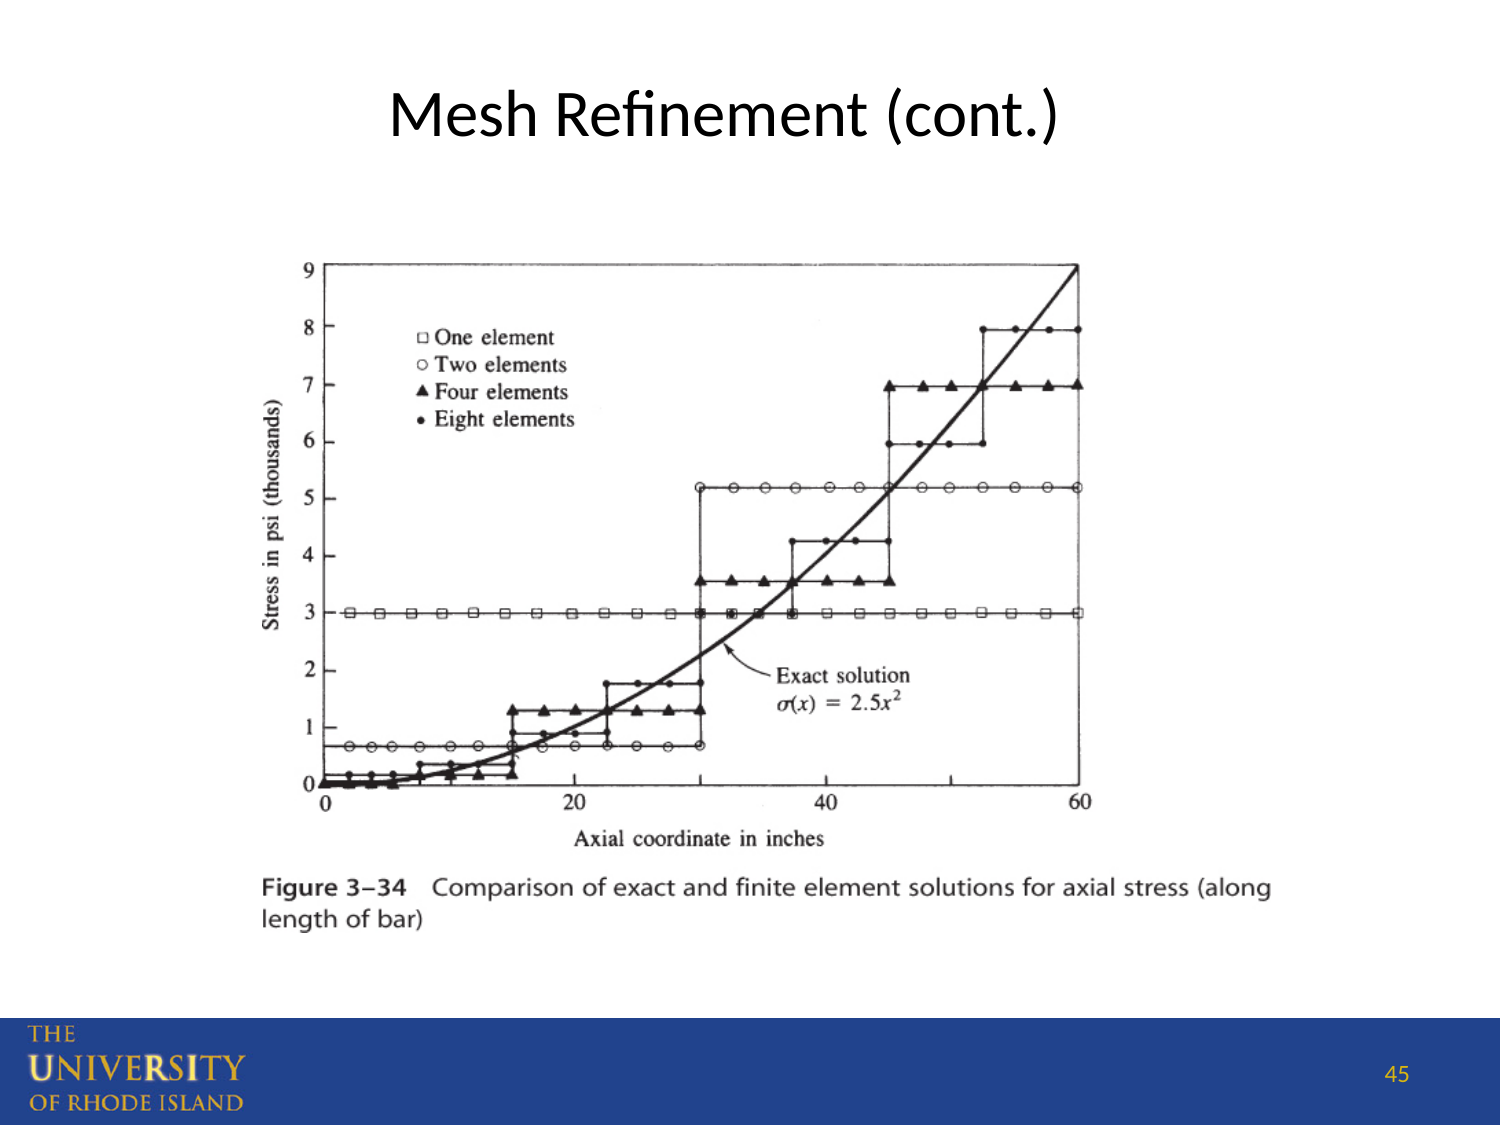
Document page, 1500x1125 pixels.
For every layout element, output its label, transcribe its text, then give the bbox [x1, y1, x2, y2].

picture [262, 262, 1271, 933]
title Mesh Refinement (cont.) [50, 62, 1400, 250]
picture [0, 1018, 1500, 1125]
